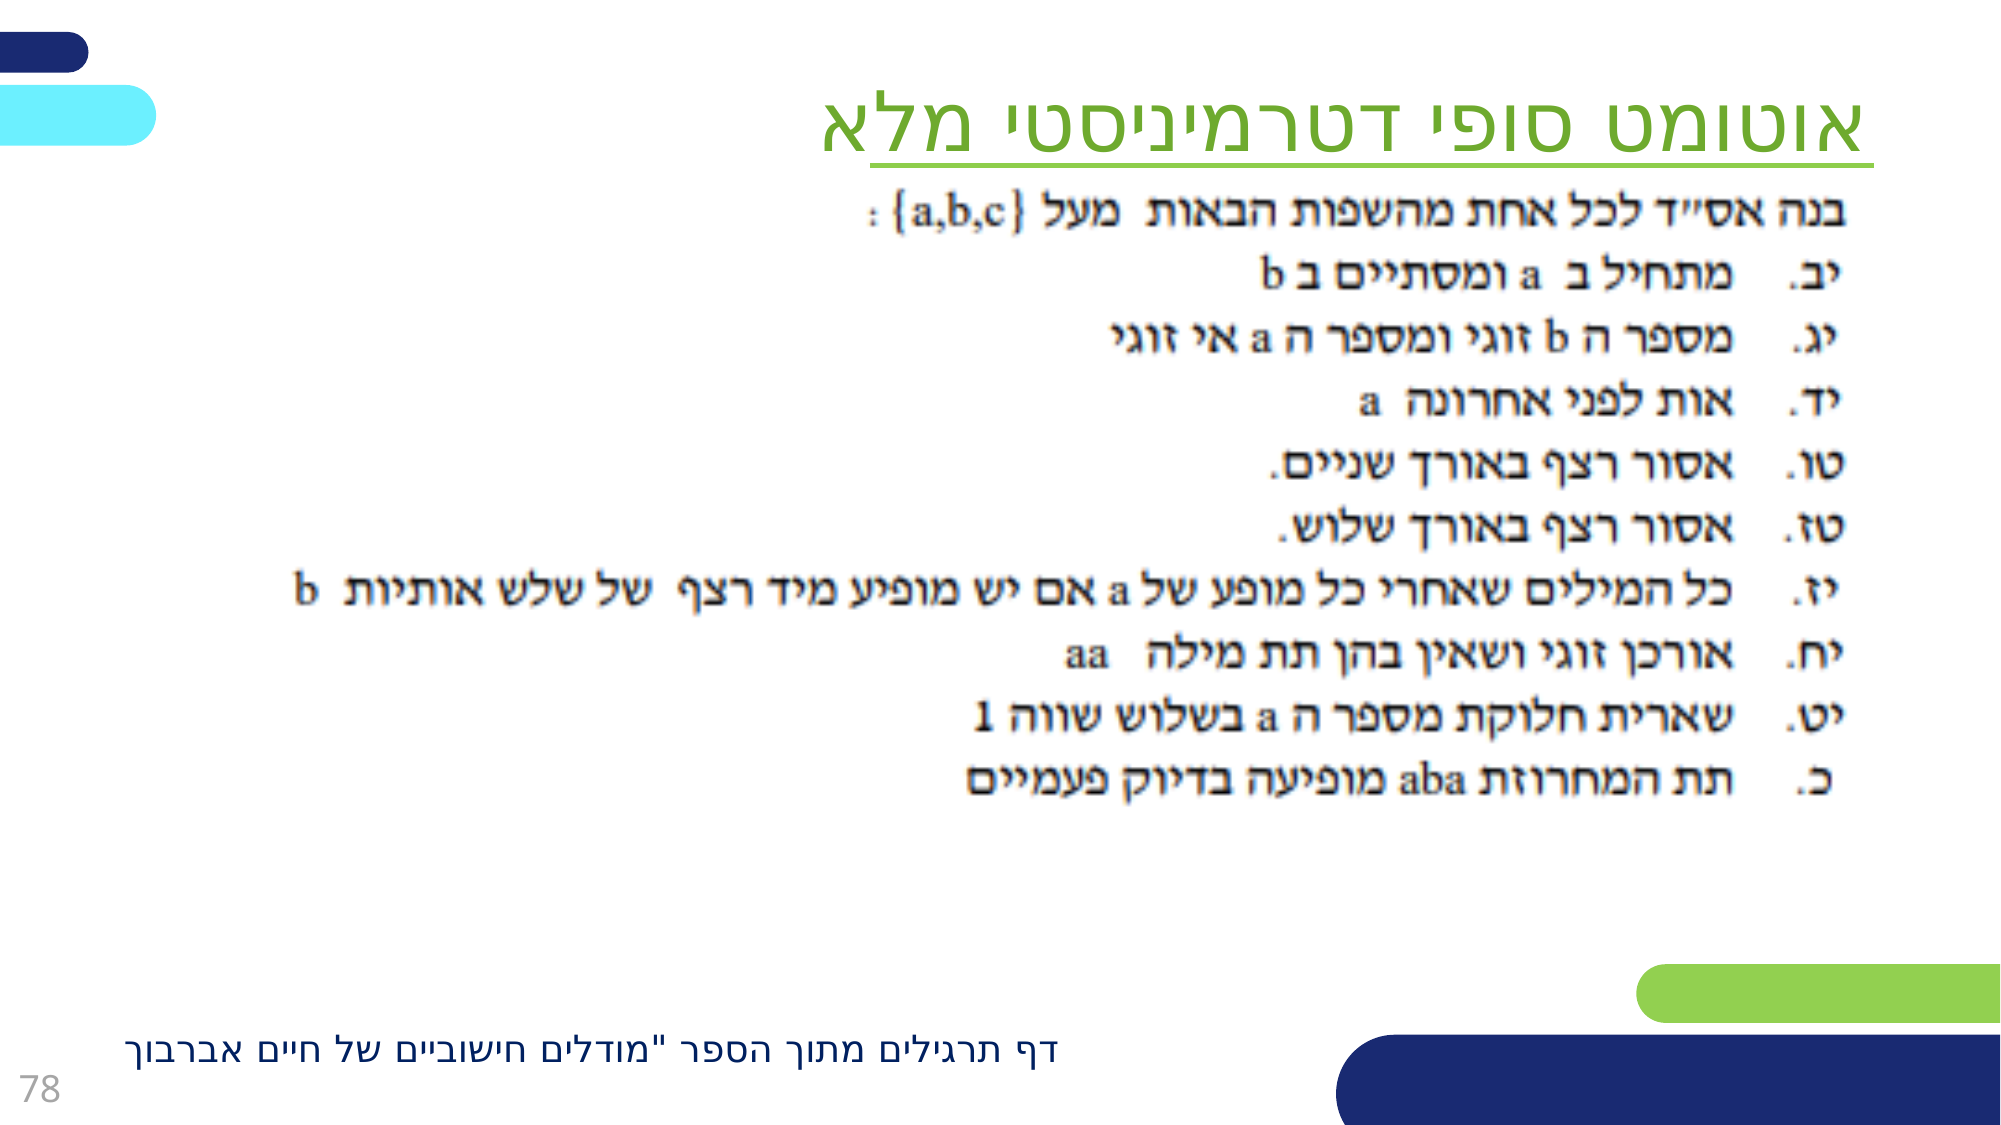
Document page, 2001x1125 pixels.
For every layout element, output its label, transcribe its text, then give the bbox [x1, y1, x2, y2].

picture [268, 179, 1892, 844]
text_box אוטומט סופי דטרמיניסטי מלא [659, 60, 1884, 176]
text_box דף תרגילים מתוך הספר "מודלים חישוביים של חיים אברבוך [108, 1017, 1075, 1077]
